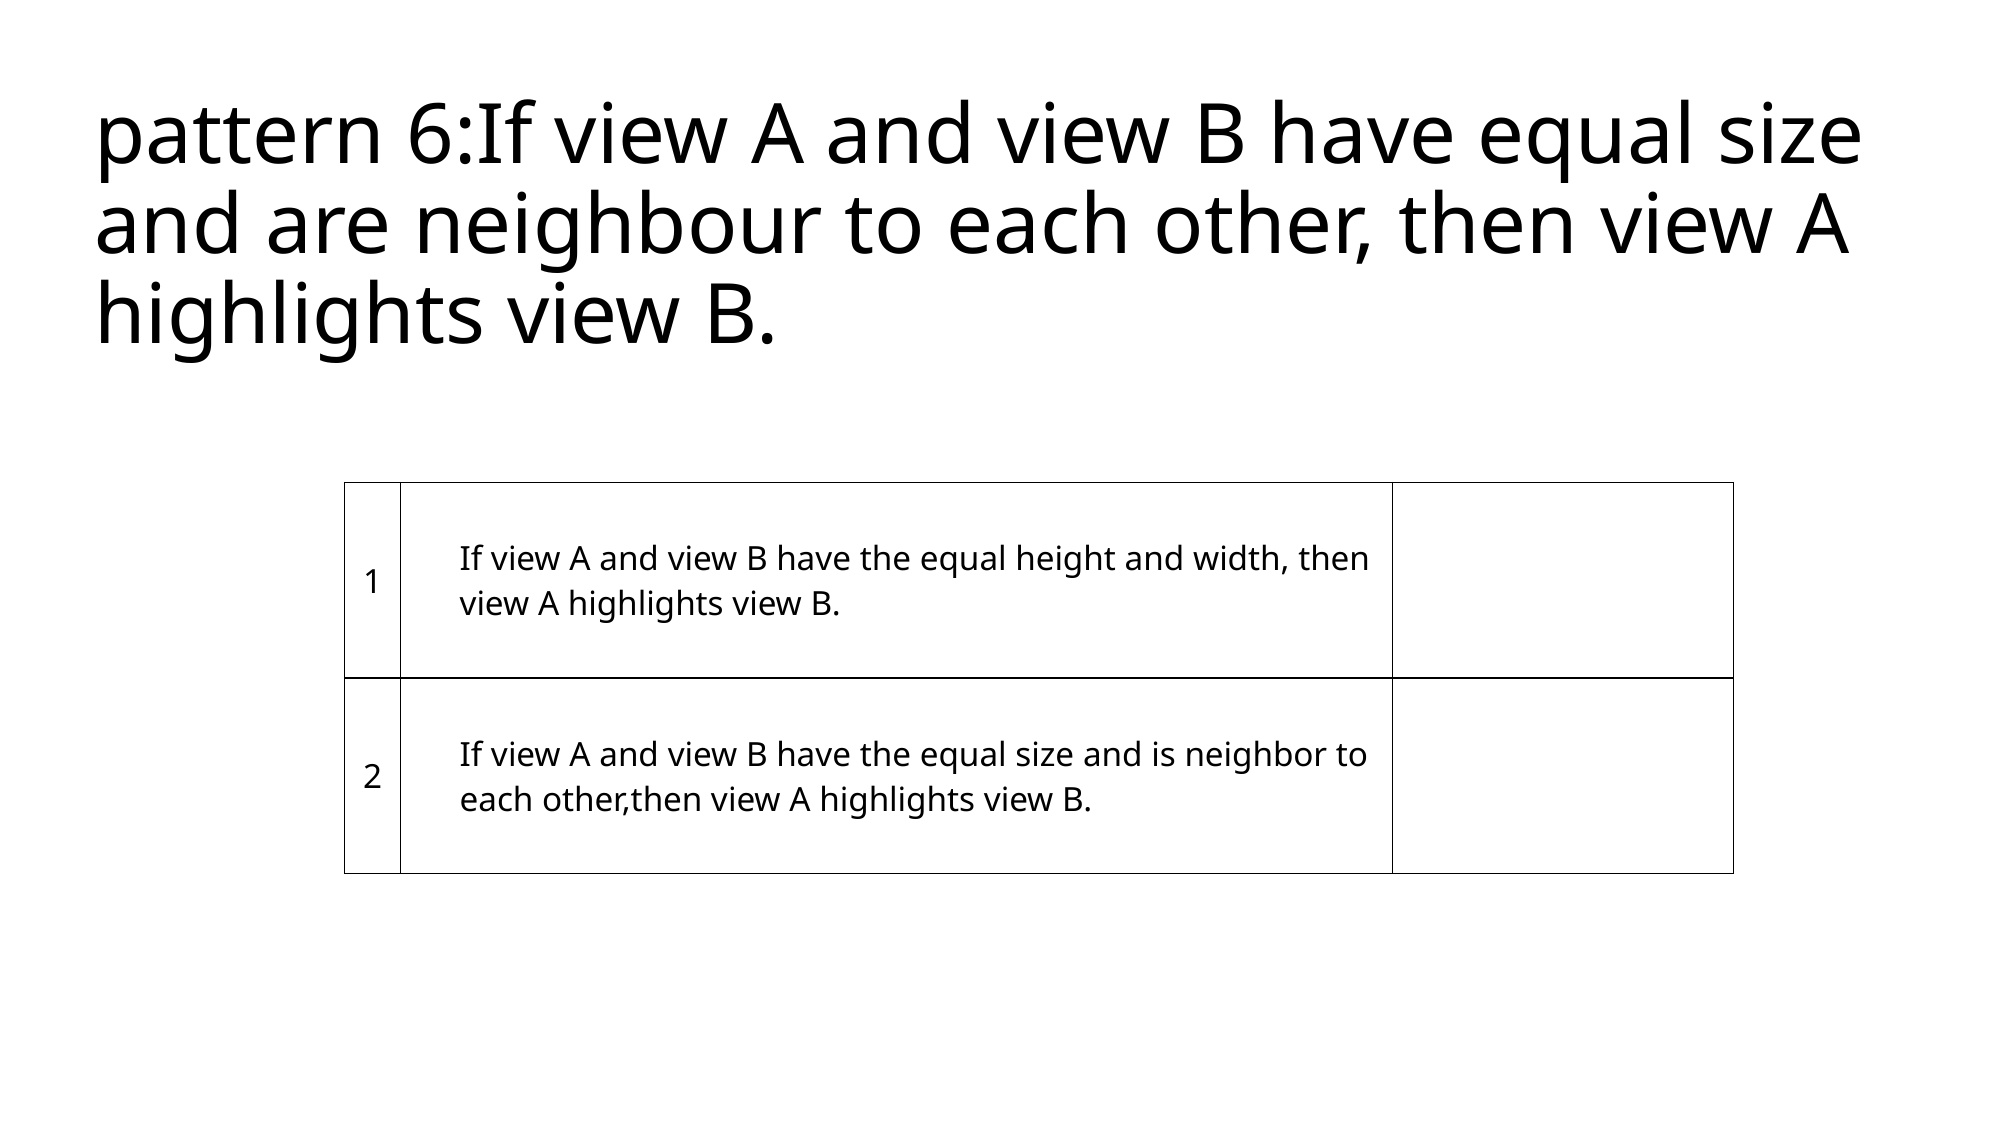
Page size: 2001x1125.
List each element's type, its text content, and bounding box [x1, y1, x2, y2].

table_cell [1393, 679, 1733, 873]
table_cell If view A and view B have the equal size and is neighbor to each other,then view A highlights view B. [401, 679, 1392, 873]
table_header 1 [345, 483, 400, 677]
table_header If view A and view B have the equal height and width, then view A highlights view B. [401, 483, 1392, 677]
title pattern 6:If view A and view B have equal size and are neighbour to each other, then view A highlights view B. [79, 127, 1885, 369]
table_cell 2 [345, 679, 400, 873]
table_header [1393, 483, 1733, 677]
